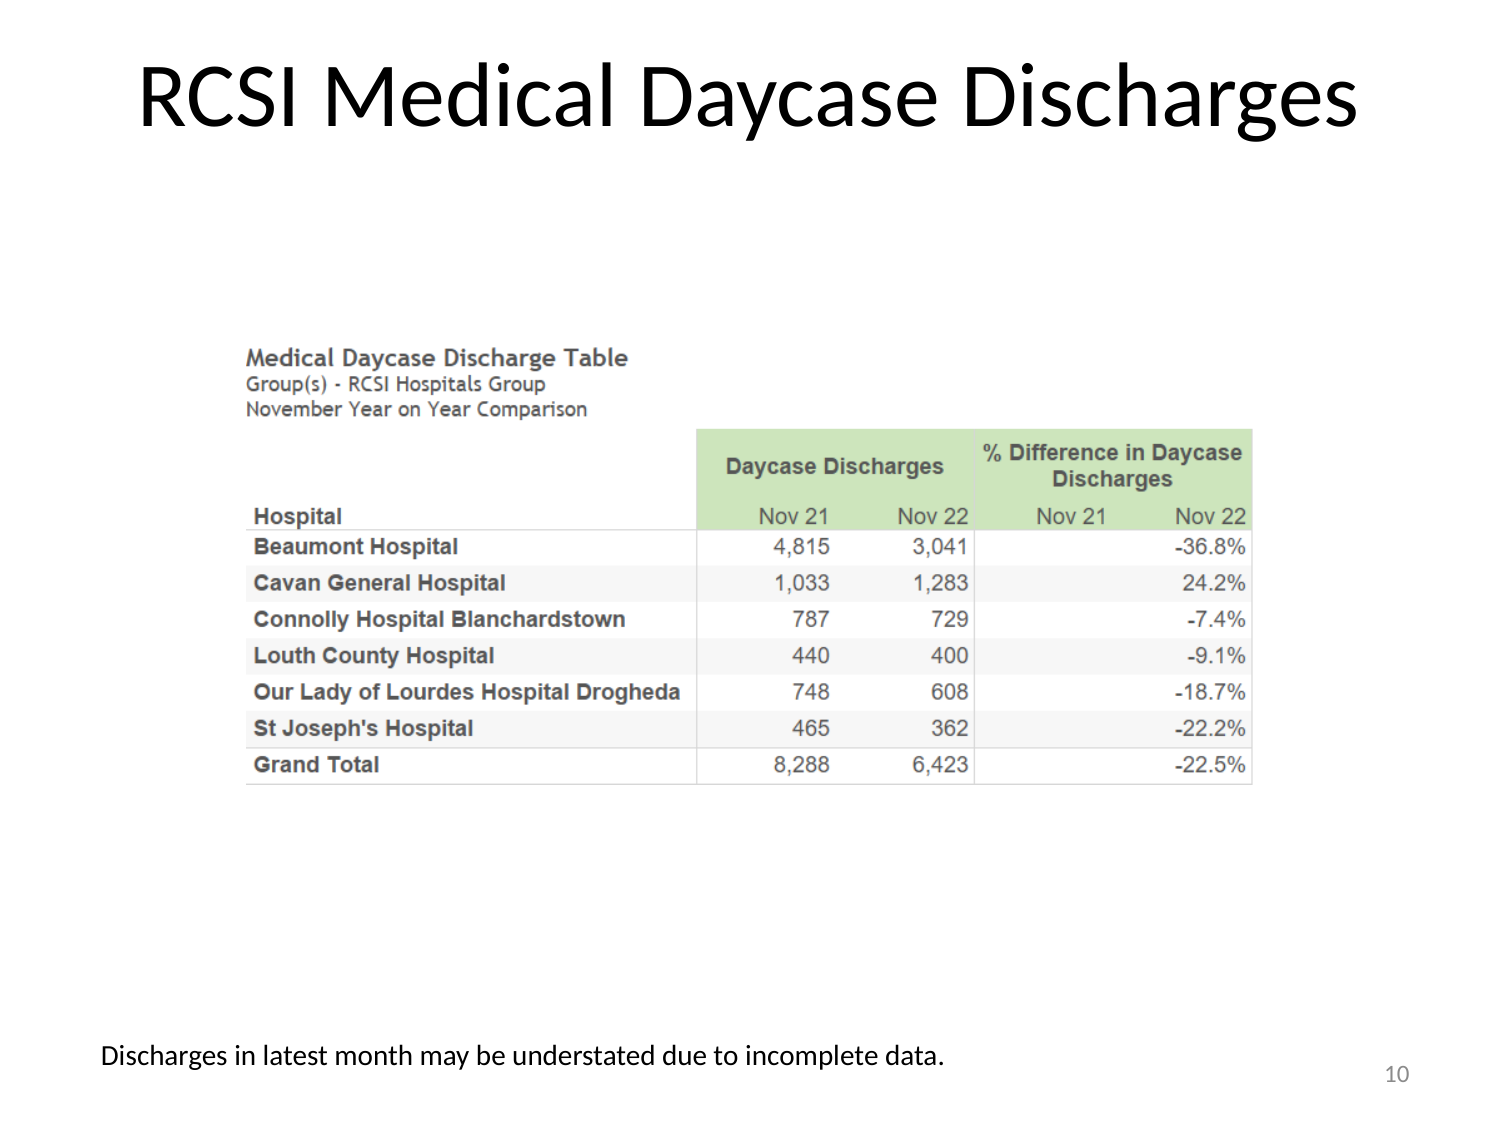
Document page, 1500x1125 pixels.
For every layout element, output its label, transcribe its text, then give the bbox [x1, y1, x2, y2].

picture [245, 340, 1254, 785]
text_box RCSI Medical Daycase Discharges [0, 1, 1500, 177]
text_box Discharges in latest month may be understated due to incomplete data. [86, 1029, 1291, 1079]
text_box 10 [1074, 1042, 1425, 1103]
